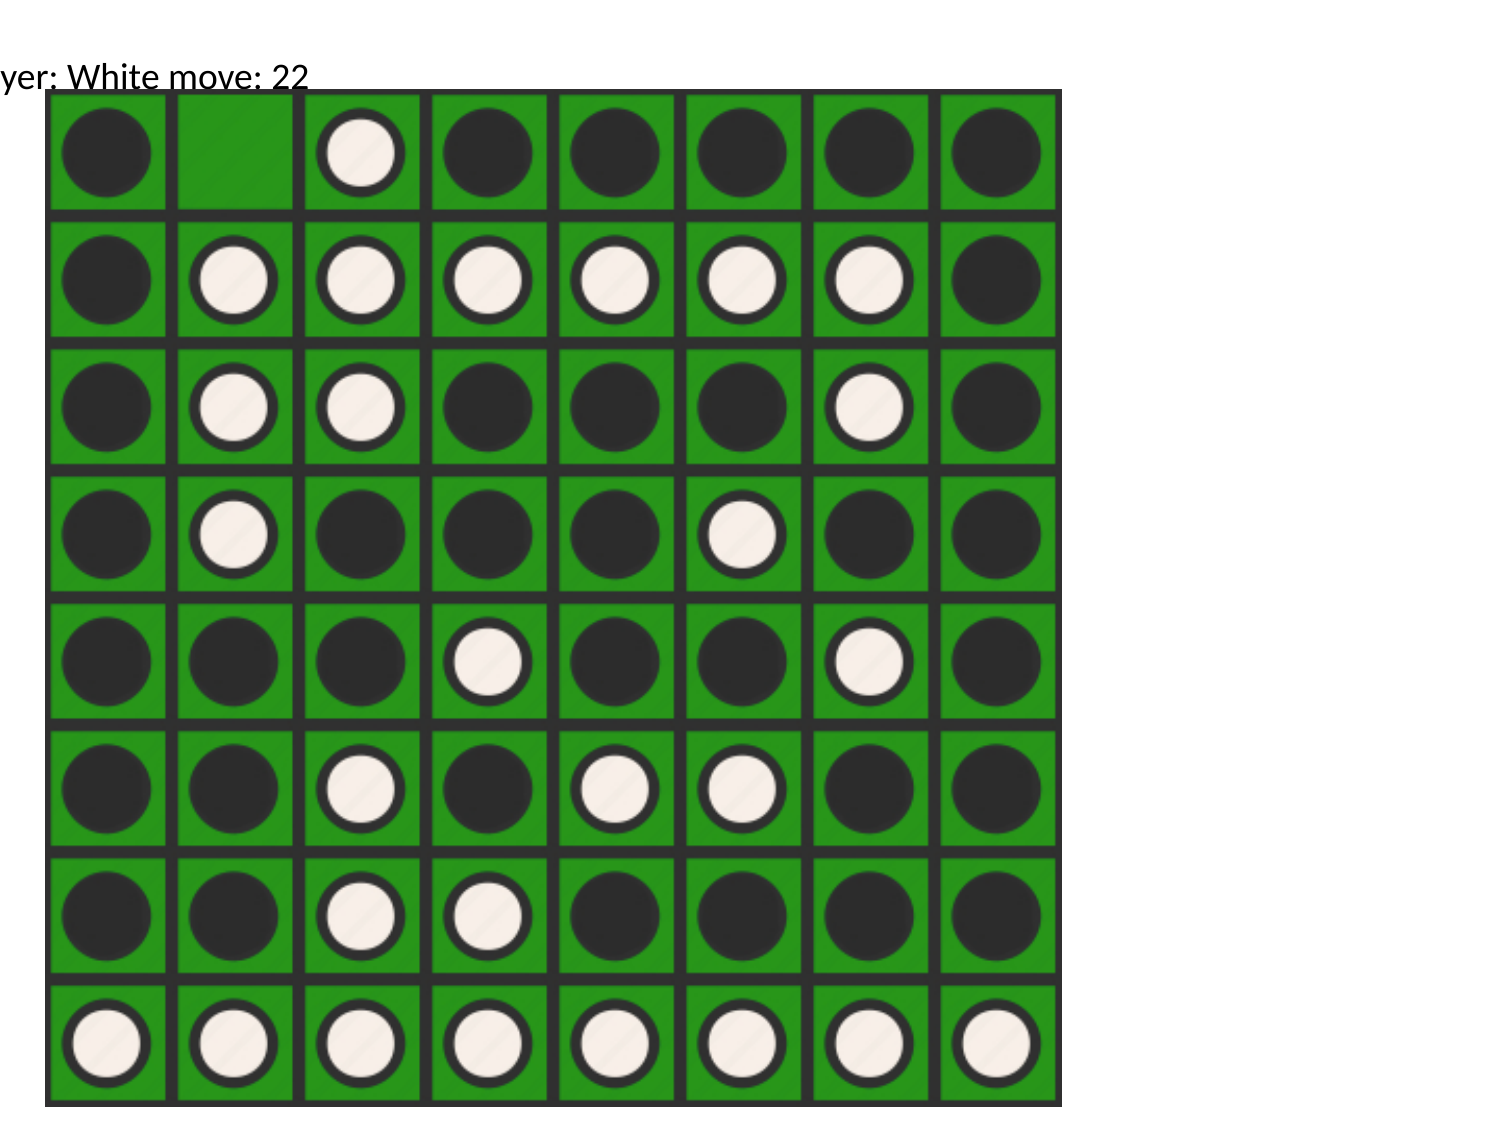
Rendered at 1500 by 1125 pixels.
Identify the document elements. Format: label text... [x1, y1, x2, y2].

text_box turn: 60 player: White move: 22 [0, 44, 325, 105]
picture [44, 89, 1062, 1107]
